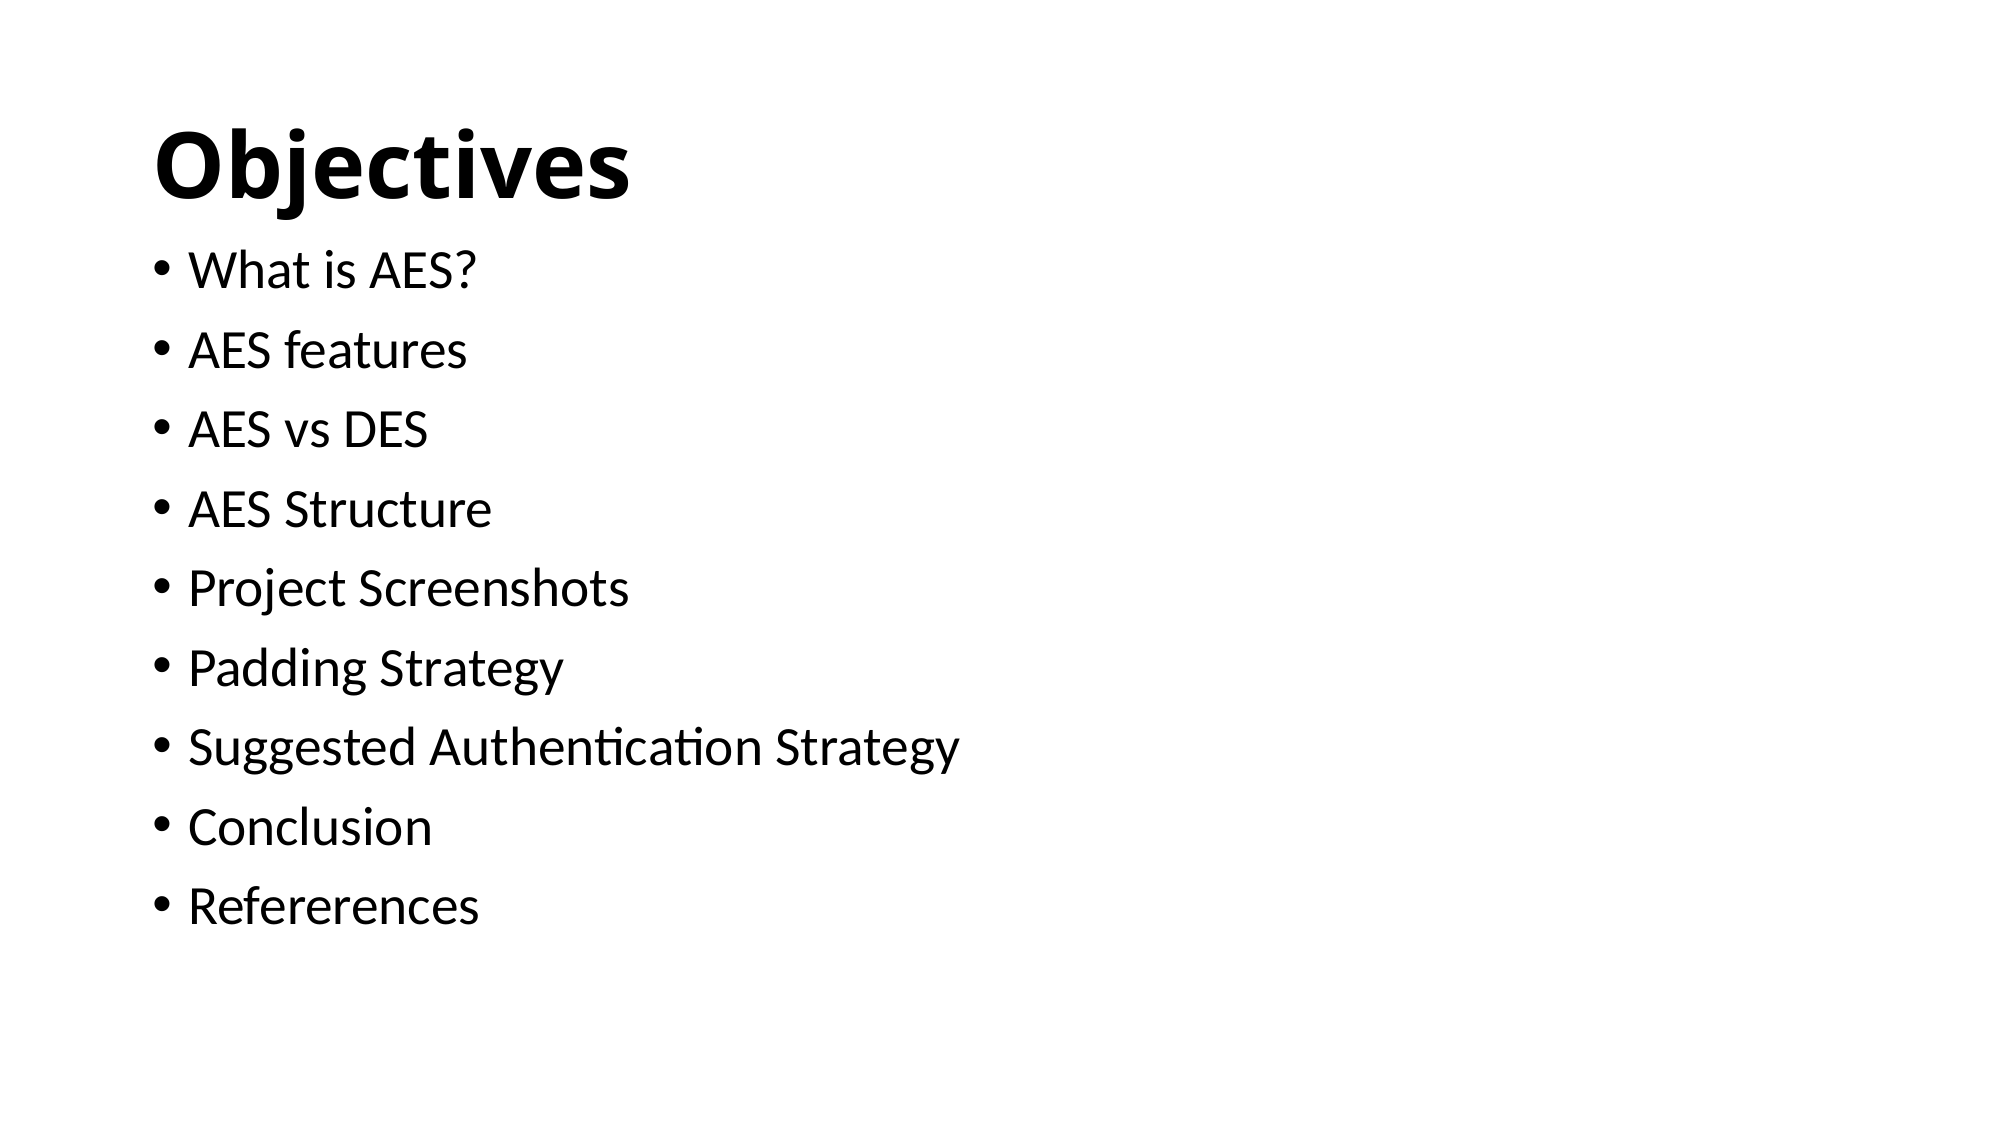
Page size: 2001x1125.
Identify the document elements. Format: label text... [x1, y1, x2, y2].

list What is AES? AES features AES vs DES AES Structure Project Screenshots Padding Strategy Suggested Authentication Strategy Conclusion Refererences [137, 233, 1863, 948]
title Objectives [137, 59, 1863, 233]
